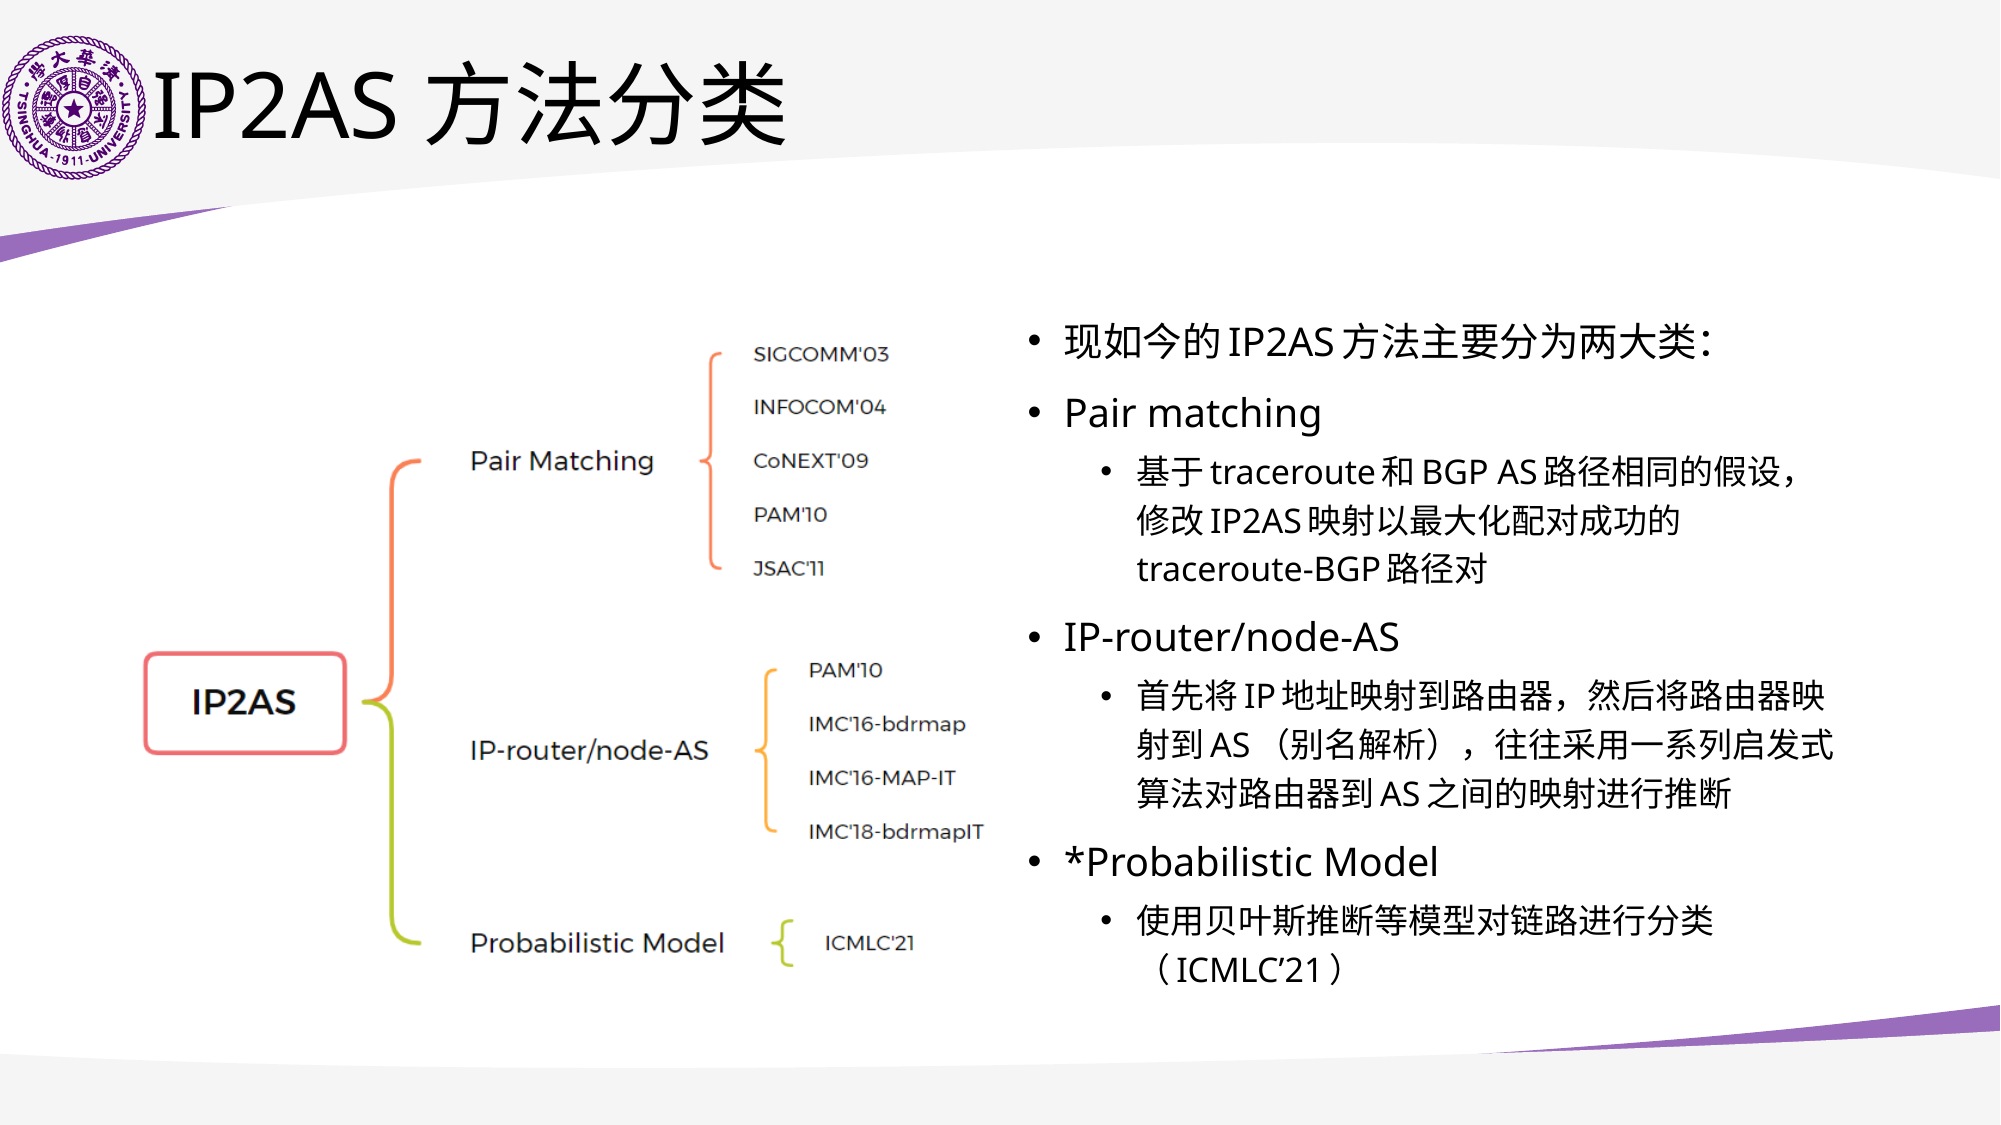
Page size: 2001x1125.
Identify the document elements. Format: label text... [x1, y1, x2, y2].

list 现如今的IP2AS方法主要分为两大类： Pair matching 基于traceroute和BGP AS路径相同的假设，修改IP2AS映射以最大化配对成功的traceroute-BGP路径对 IP-router/node-AS 首先将IP地址映射到路由器，然后将路由器映射到AS（别名解析），往往采用一系列启发式算法对路由器到AS之间的映射进行推断 *Probabilistic Model 使用贝叶斯推断等模型对链路进行分类（ICMLC’21） [1012, 299, 1863, 1014]
title IP2AS方法分类 [137, 0, 1863, 218]
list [137, 334, 988, 979]
picture [0, 33, 137, 184]
